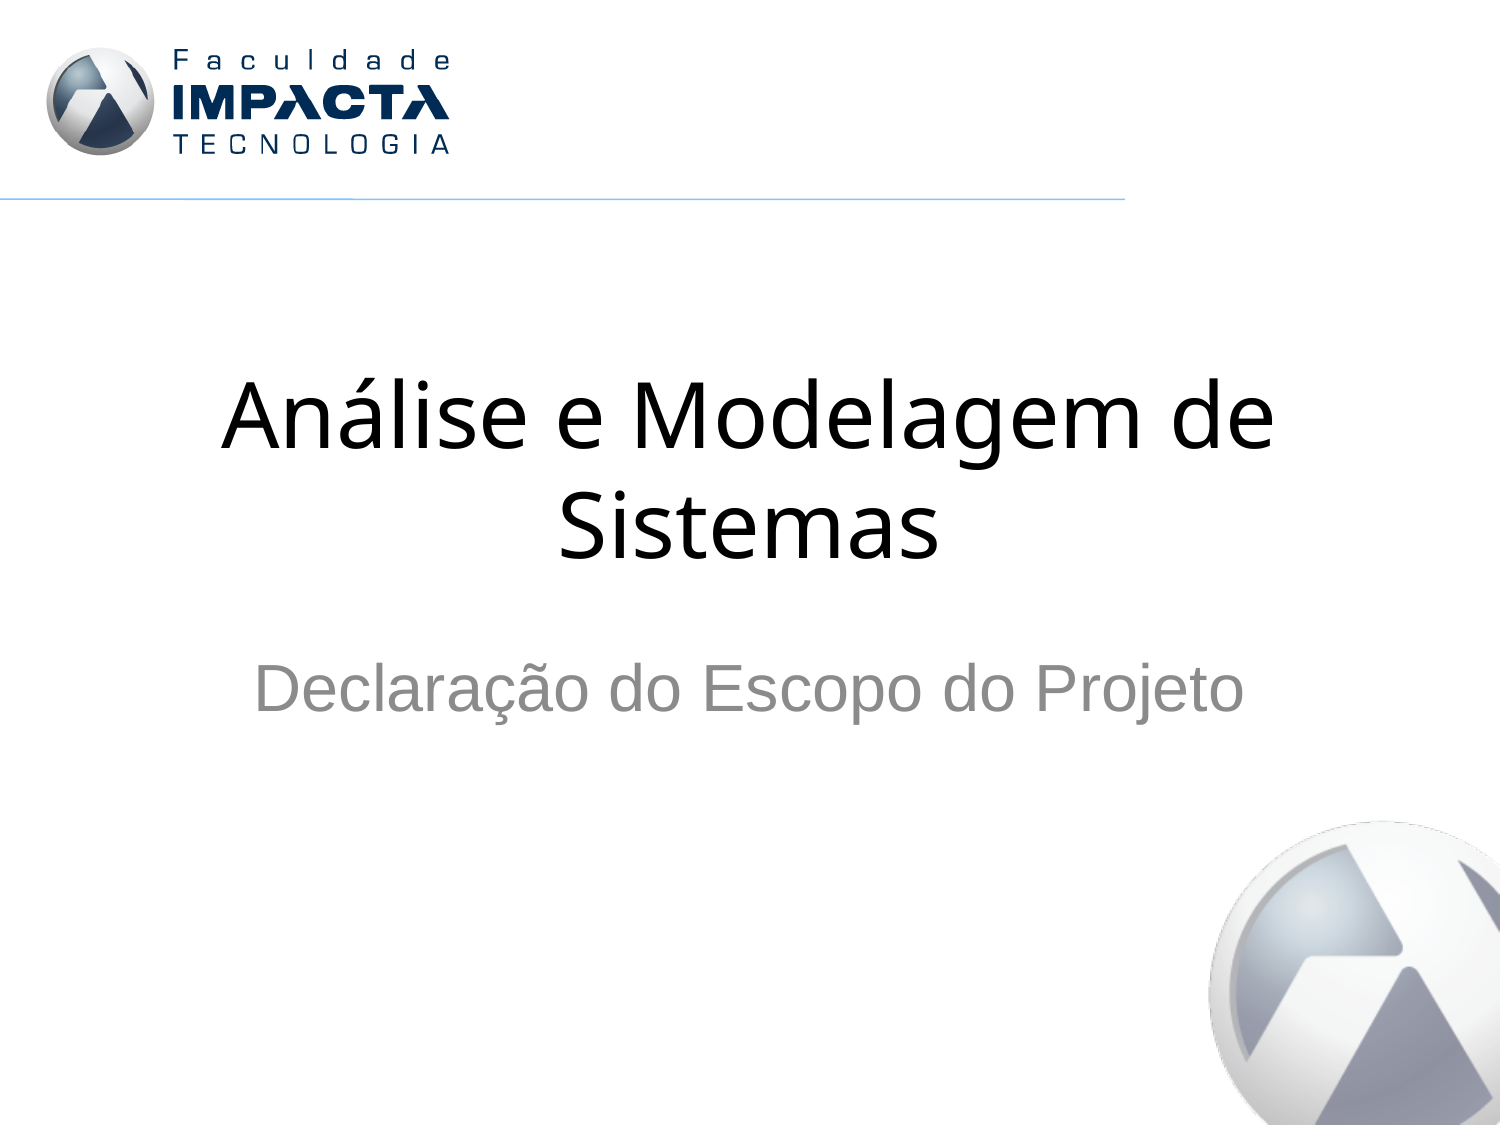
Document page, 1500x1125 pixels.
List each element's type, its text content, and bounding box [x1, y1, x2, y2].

subtitle Declaração do Escopo do Projeto [225, 637, 1275, 925]
picture [35, 35, 458, 164]
picture [1206, 787, 1500, 1125]
title Análise e Modelagem de Sistemas [112, 349, 1388, 591]
